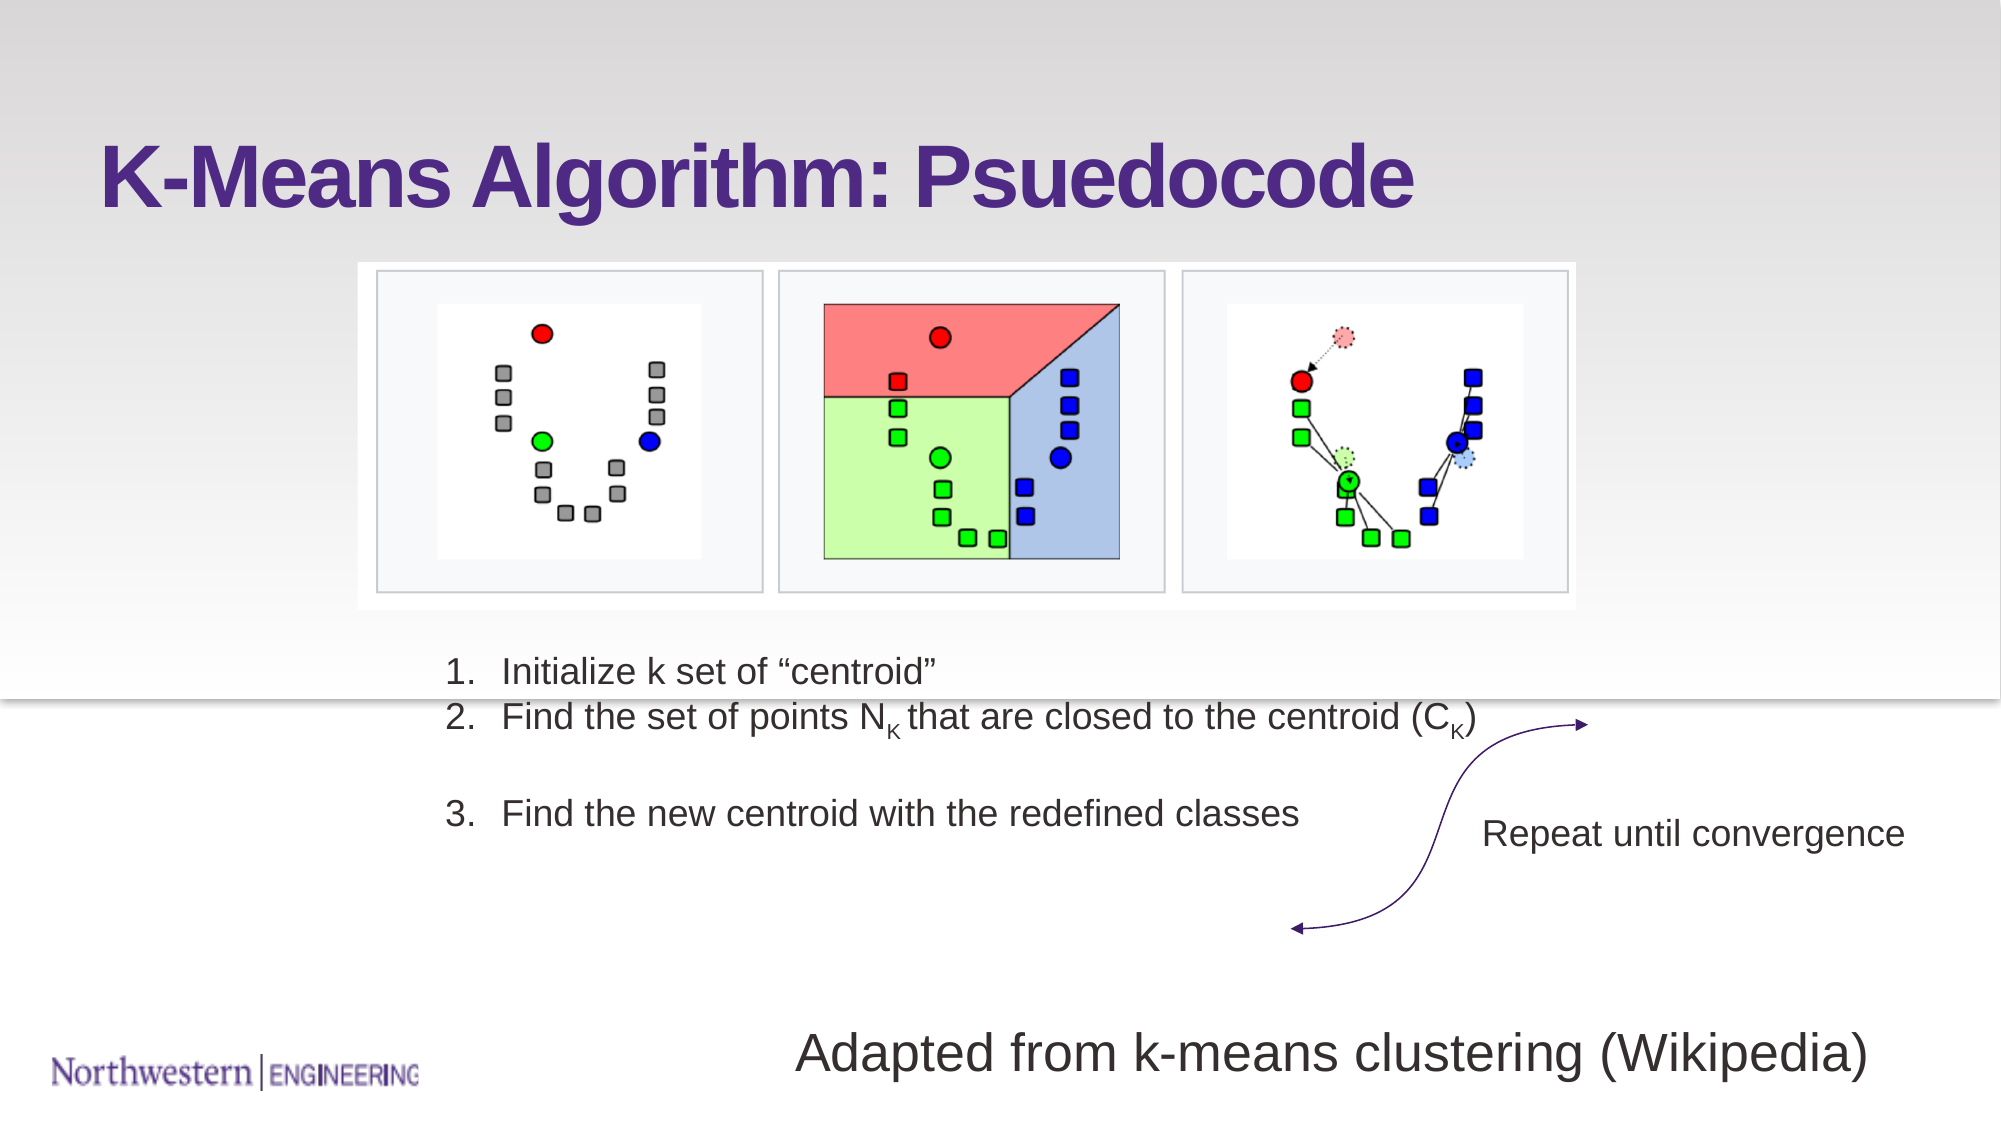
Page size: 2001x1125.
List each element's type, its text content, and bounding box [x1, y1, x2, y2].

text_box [1290, 724, 1589, 929]
text_box Repeat until convergence [1593, 801, 1921, 862]
list Adapted from k-means clustering (Wikipedia) [780, 1010, 1943, 1091]
picture [357, 262, 1577, 610]
title K-Means Algorithm: Psuedocode [99, 46, 1937, 226]
